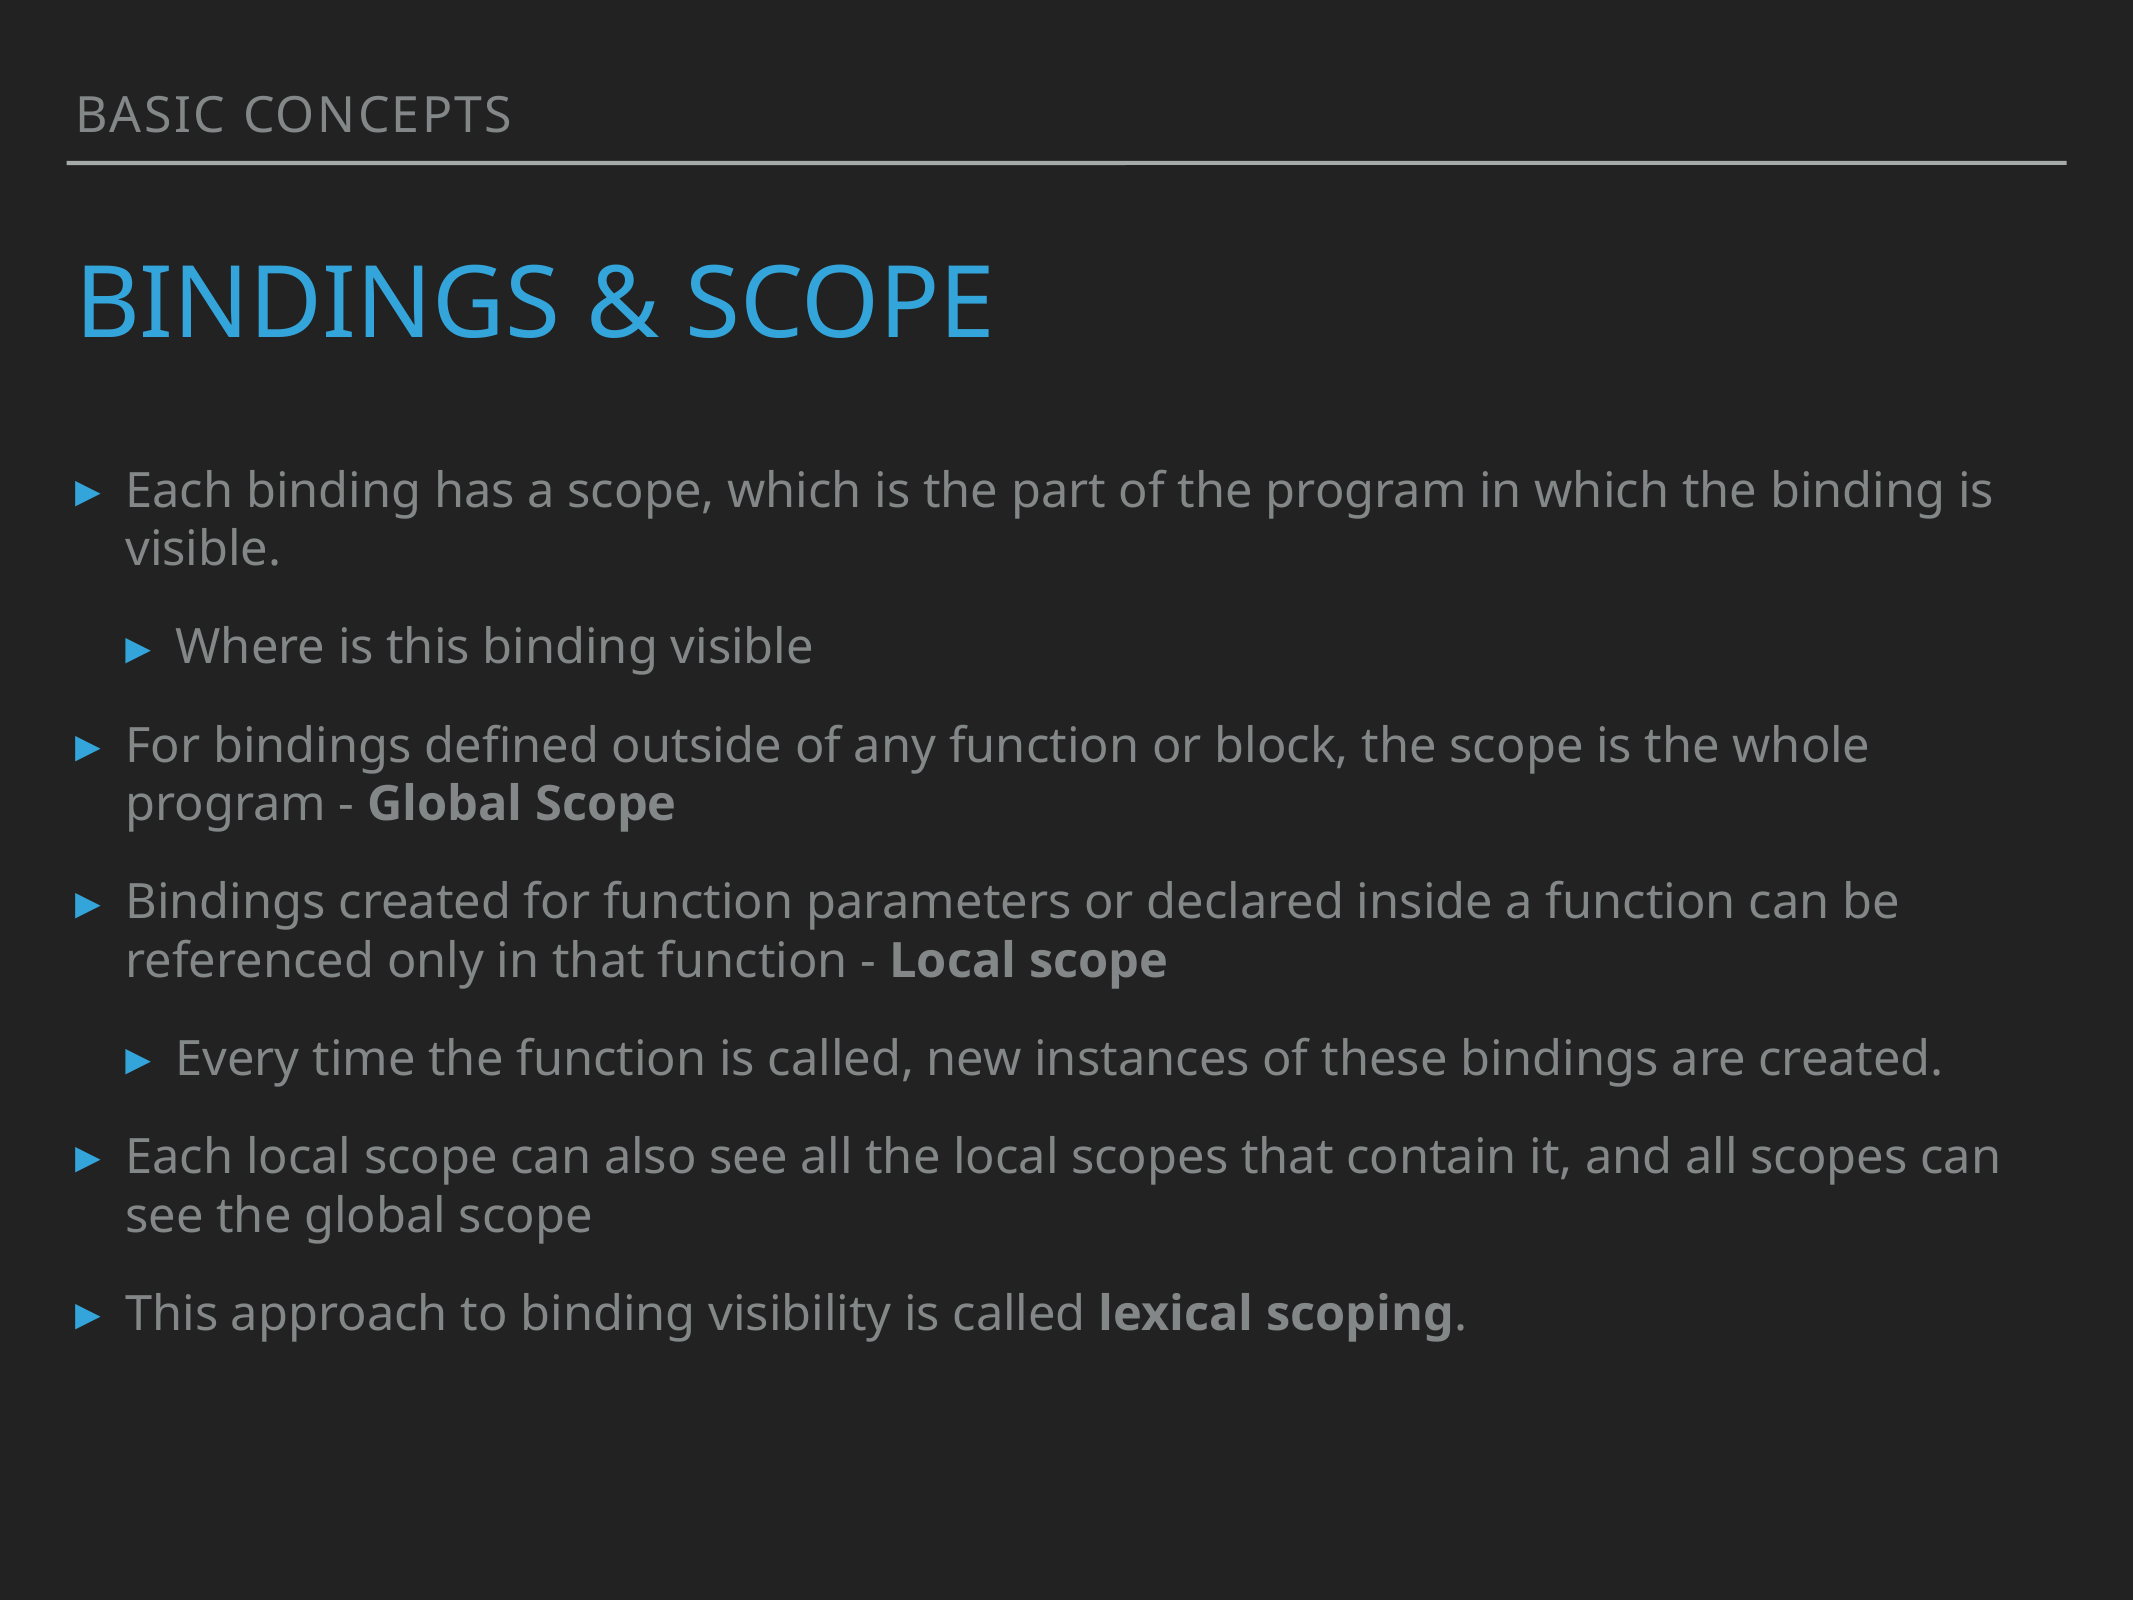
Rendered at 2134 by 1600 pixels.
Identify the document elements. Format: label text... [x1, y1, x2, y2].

list Basic concepts [66, 74, 1901, 151]
title Bindings & scope [66, 251, 2068, 372]
list Each binding has a scope, which is the part of the program in which the binding is visible. Where is this binding visible For bindings defined outside of any function or block, the scope is the whole program - Global Scope Bindings created for function parameters or declared inside a function can be referenced only in that function - Local scope Every time the function is called, new instances of these bindings are created. Each local scope can also see all the local scopes that contain it, and all scopes can see the global scope This approach to binding visibility is called lexical scoping. [66, 449, 2068, 1453]
